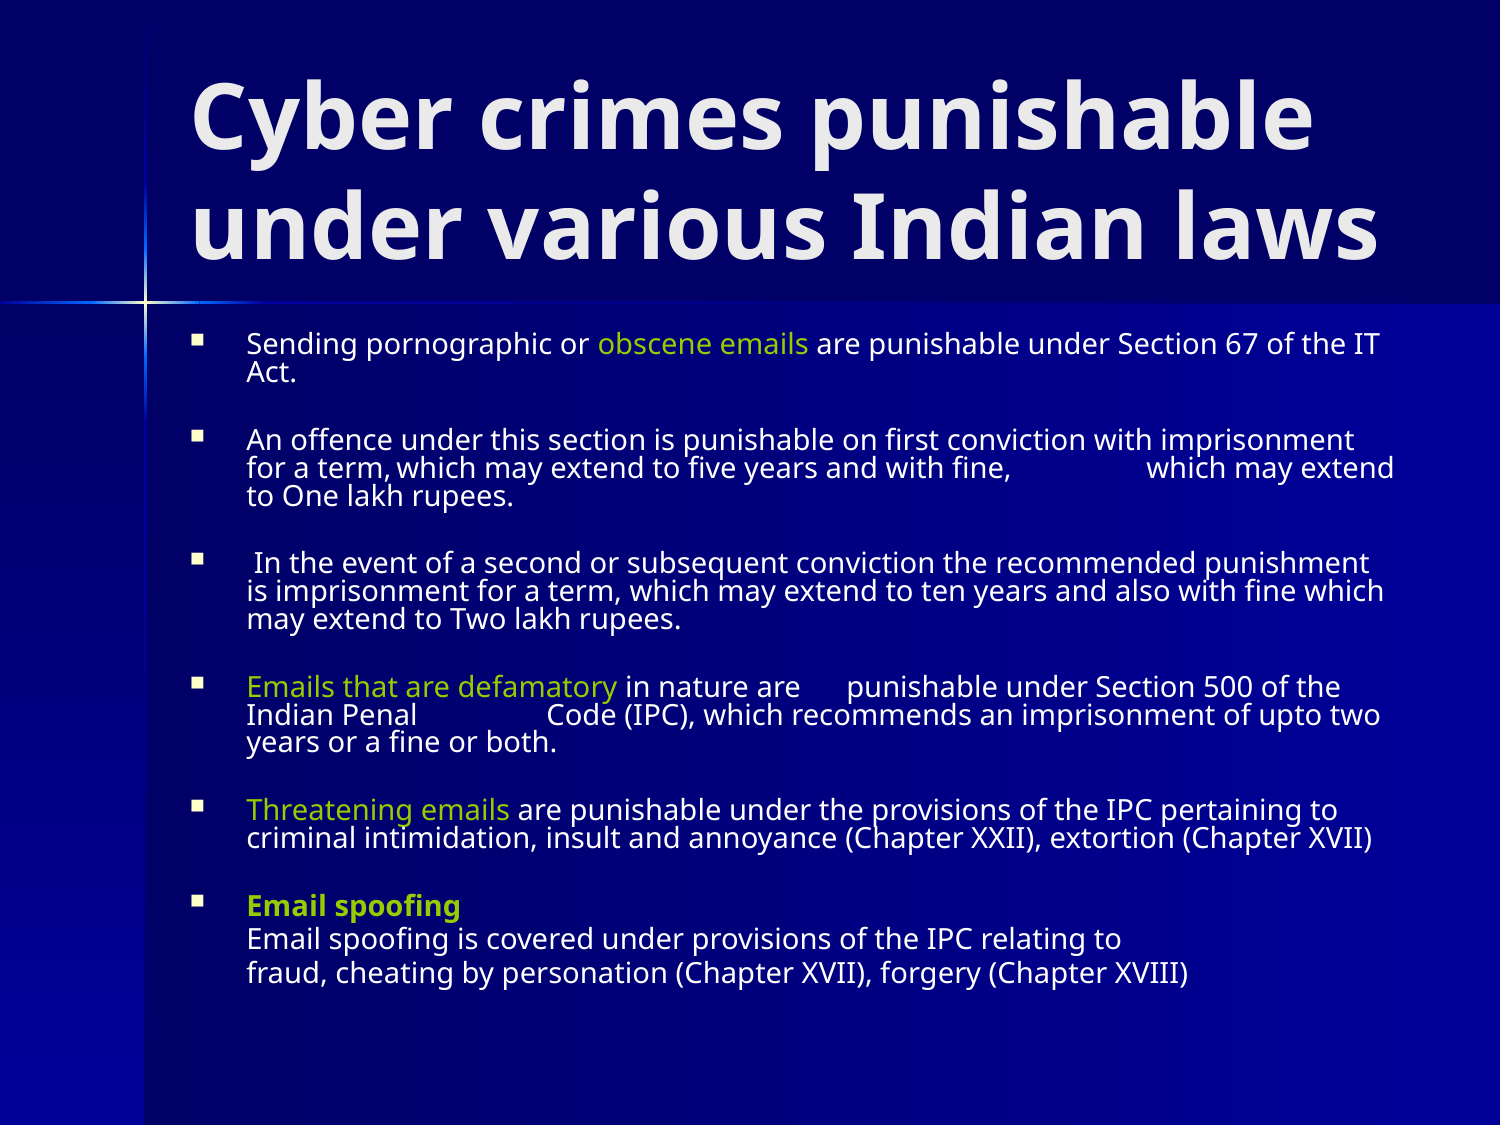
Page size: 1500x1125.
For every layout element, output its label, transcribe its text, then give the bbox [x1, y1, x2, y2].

list Sending pornographic or obscene emails are punishable under Section 67 of the IT Act. An offence under this section is punishable on first conviction with imprisonment for a term, which may extend to five years and with fine, which may extend to One lakh rupees. In the event of a second or subsequent conviction the recommended punishment is imprisonment for a term, which may extend to ten years and also with fine which may extend to Two lakh rupees. Emails that are defamatory in nature are punishable under Section 500 of the Indian Penal Code (IPC), which recommends an imprisonment of upto two years or a fine or both. Threatening emails are punishable under the provisions of the IPC pertaining to criminal intimidation, insult and annoyance (Chapter XXII), extortion (Chapter XVII) Email spoofing Email spoofing is covered under provisions of the IPC relating to fraud, cheating by personation (Chapter XVII), forgery (Chapter XVIII) [174, 324, 1413, 1001]
title Cyber crimes punishable under various Indian laws [174, 49, 1413, 286]
